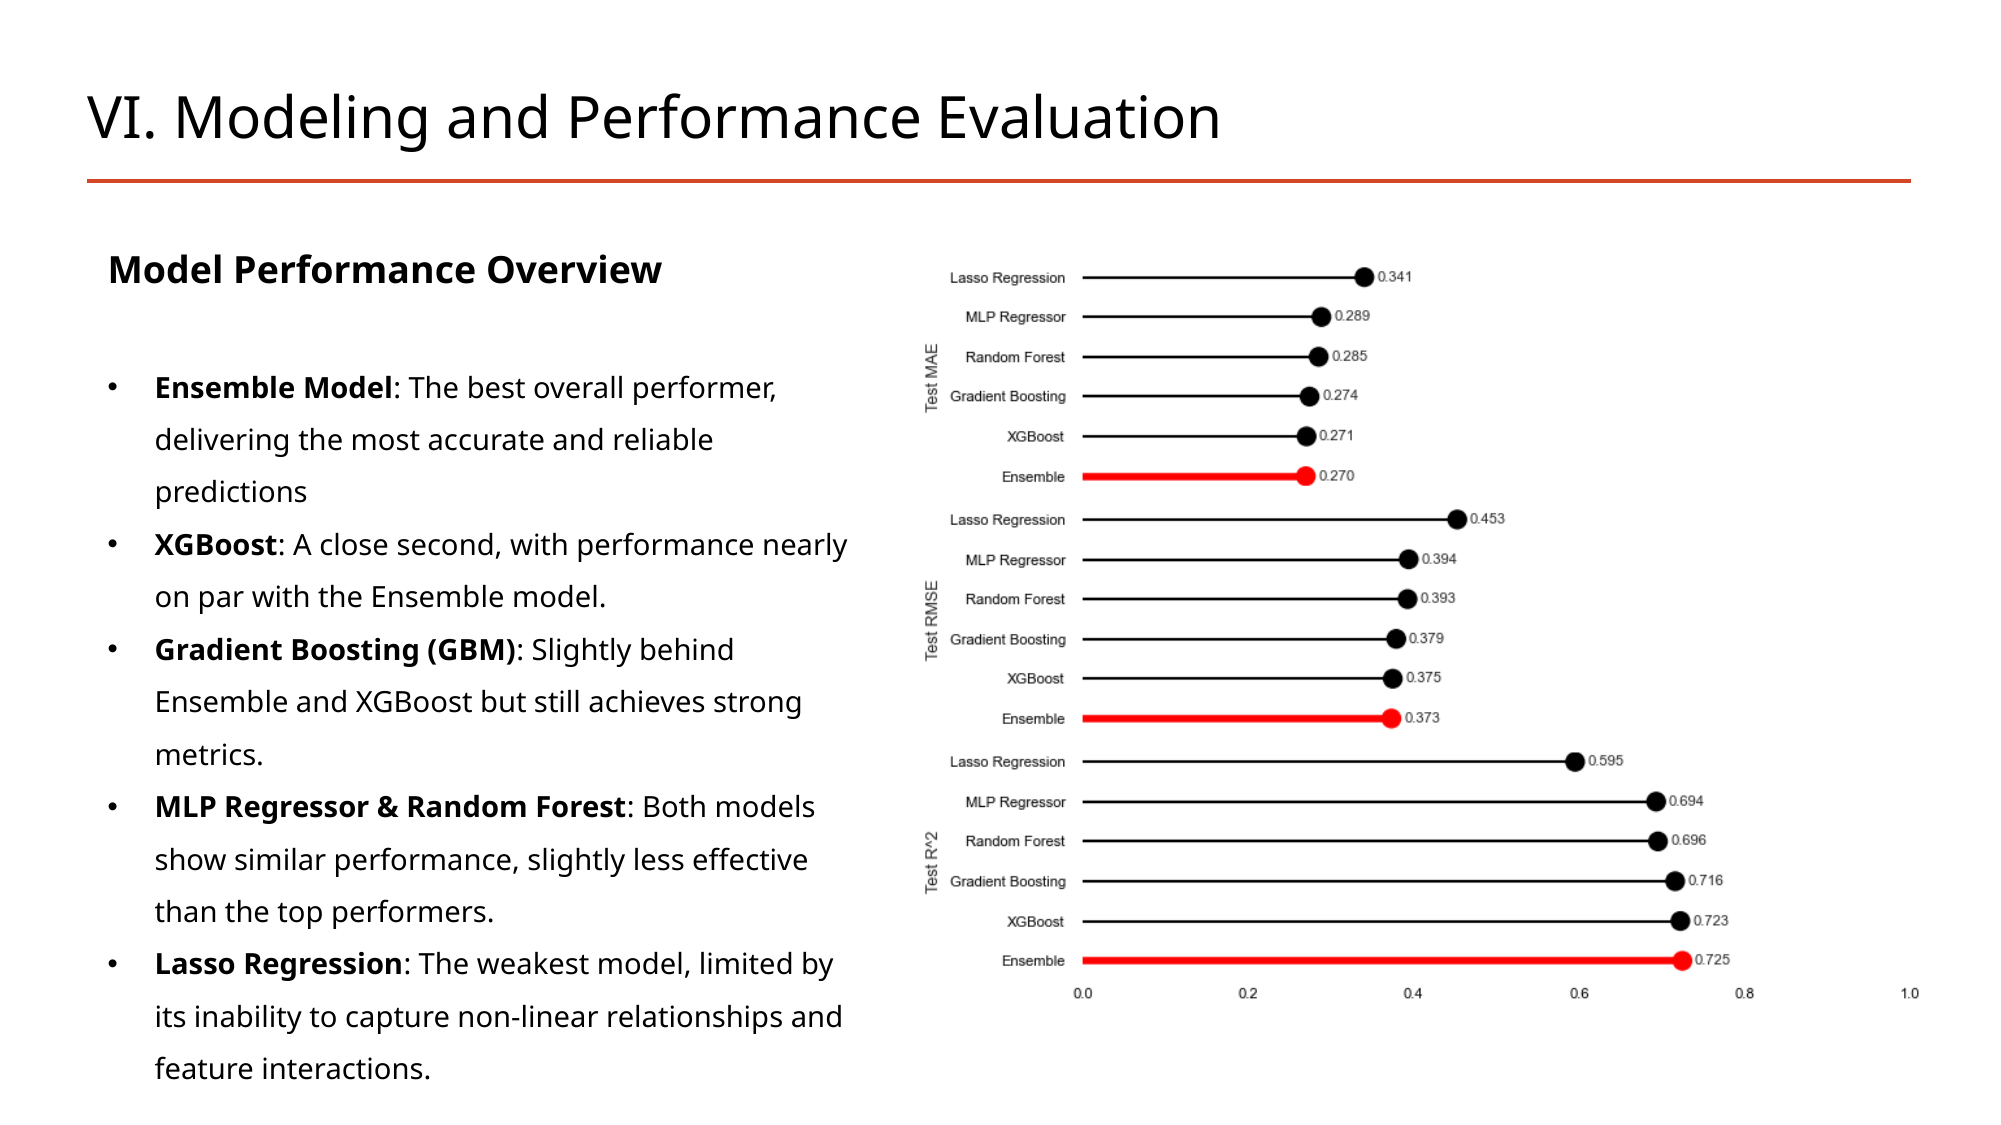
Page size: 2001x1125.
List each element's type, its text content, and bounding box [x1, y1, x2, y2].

title VI. Modeling and Performance Evaluation [72, 67, 1574, 173]
text_box Model Performance Overview Ensemble Model: The best overall performer, delivering the most accurate and reliable predictions XGBoost: A close second, with performance nearly on par with the Ensemble model. Gradient Boosting (GBM): Slightly behind Ensemble and XGBoost but still achieves strong metrics. MLP Regressor & Random Forest: Both models show similar performance, slightly less effective than the top performers. Lasso Regression: The weakest model, limited by its inability to capture non-linear relationships and feature interactions. [93, 216, 865, 1093]
picture [906, 257, 1942, 1005]
